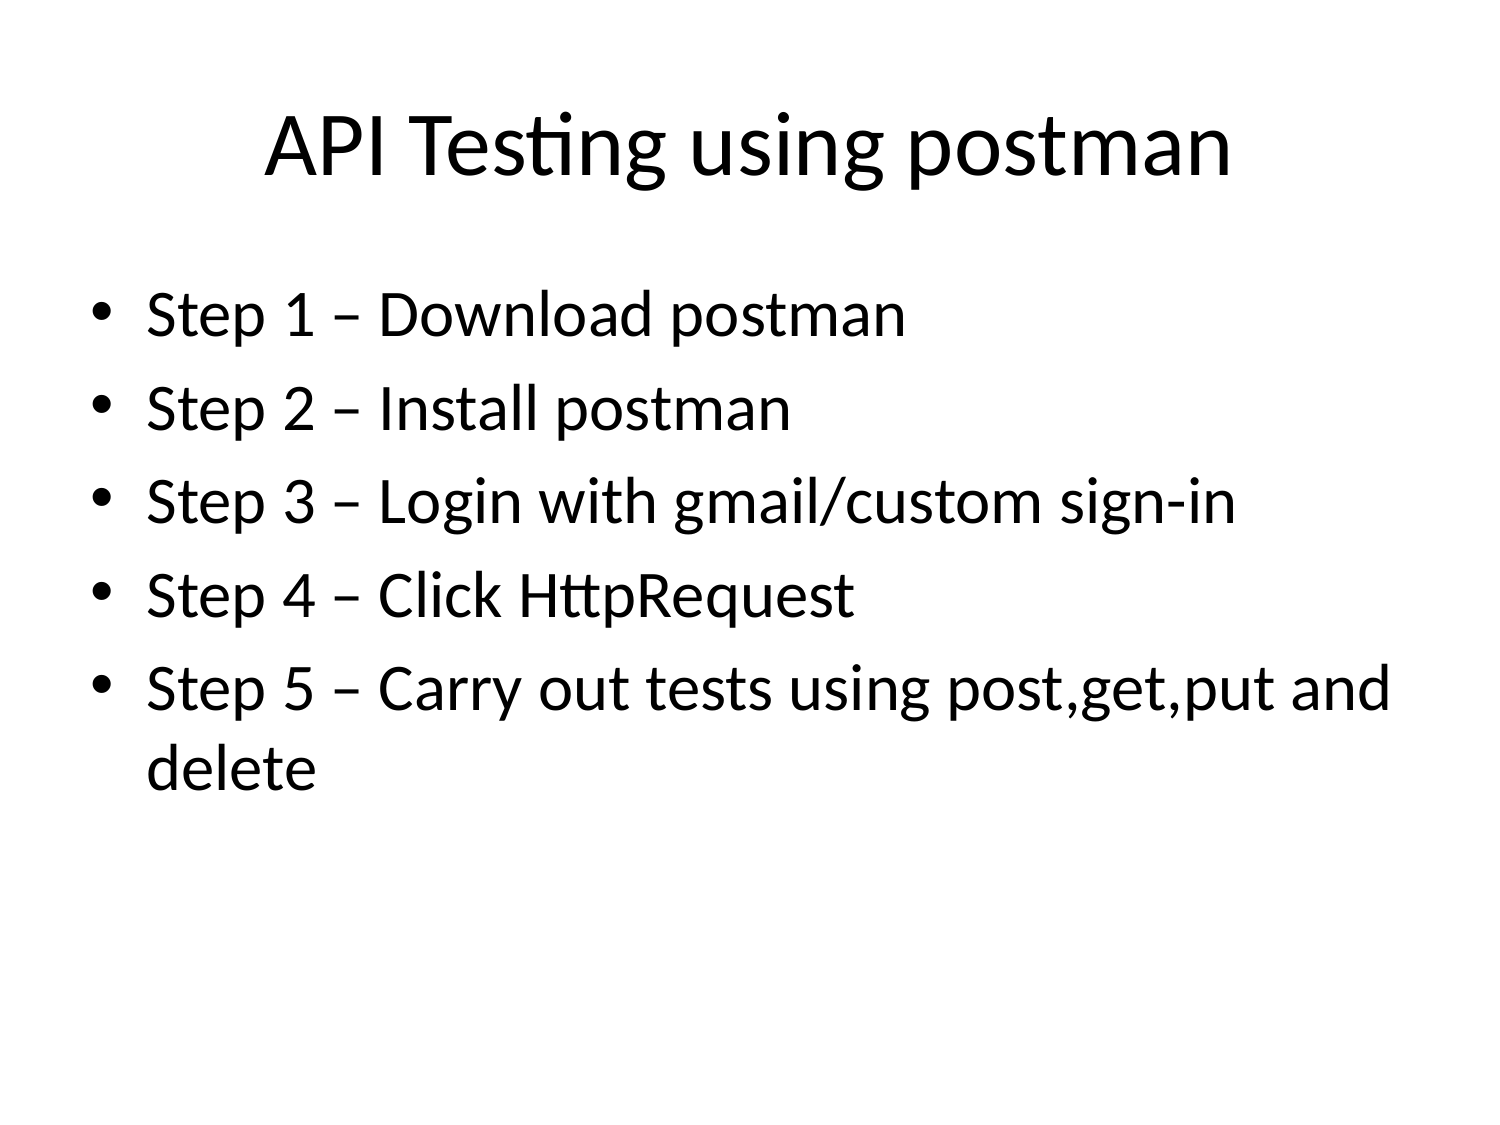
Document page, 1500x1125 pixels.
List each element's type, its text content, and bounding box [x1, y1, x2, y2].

title API Testing using postman [75, 45, 1425, 233]
list Step 1 – Download postman Step 2 – Install postman Step 3 – Login with gmail/custom sign-in Step 4 – Click HttpRequest Step 5 – Carry out tests using post,get,put and delete [75, 262, 1425, 1005]
